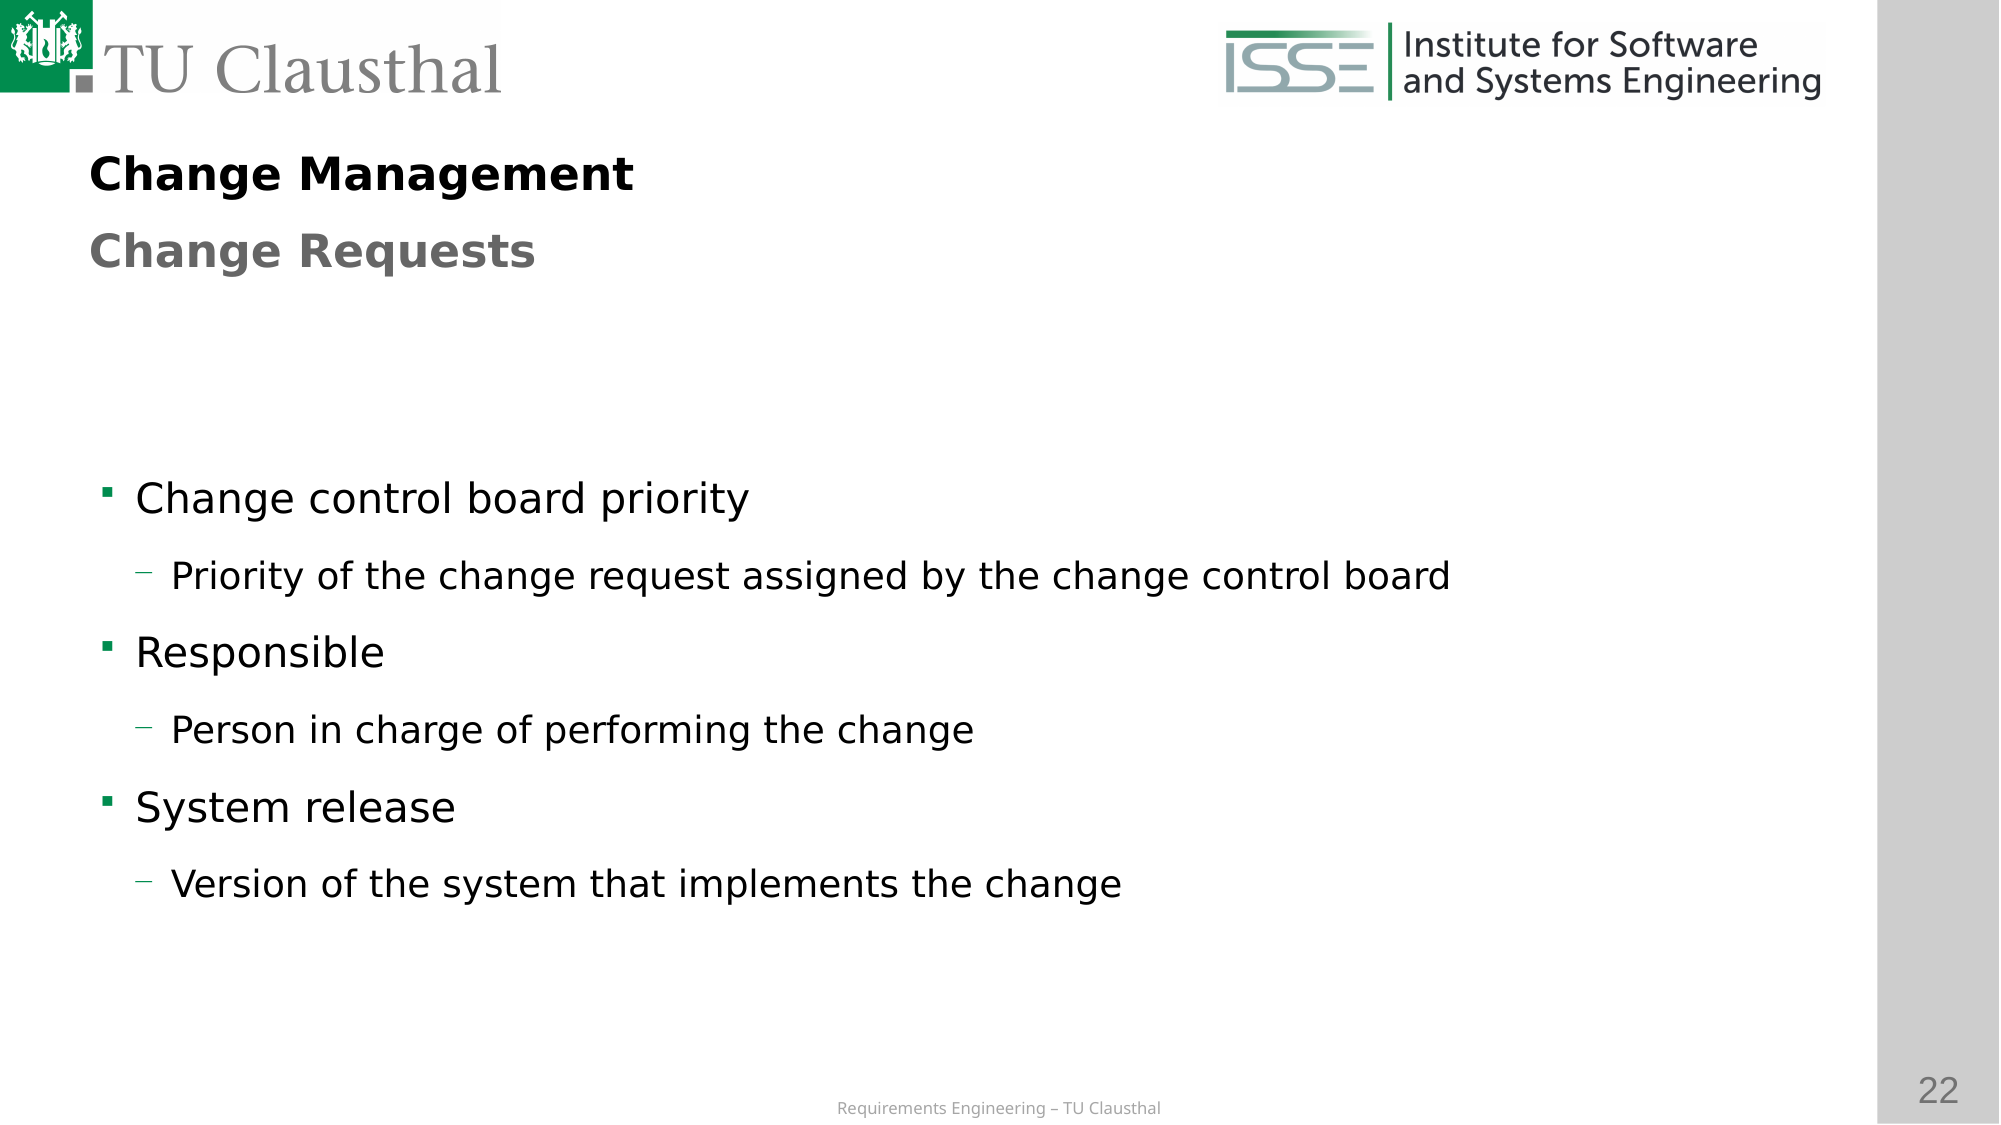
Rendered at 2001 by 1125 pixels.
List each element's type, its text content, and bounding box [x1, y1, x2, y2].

picture [0, 0, 501, 93]
picture [1218, 22, 1826, 107]
text_box Change Requests [88, 207, 1788, 290]
text_box [74, 280, 1424, 995]
text_box Change Management [88, 118, 1788, 200]
list Change control board priority Priority of the change request assigned by the change control board Responsible Person in charge of performing the change System release Version of the system that implements the change [99, 290, 1837, 1087]
